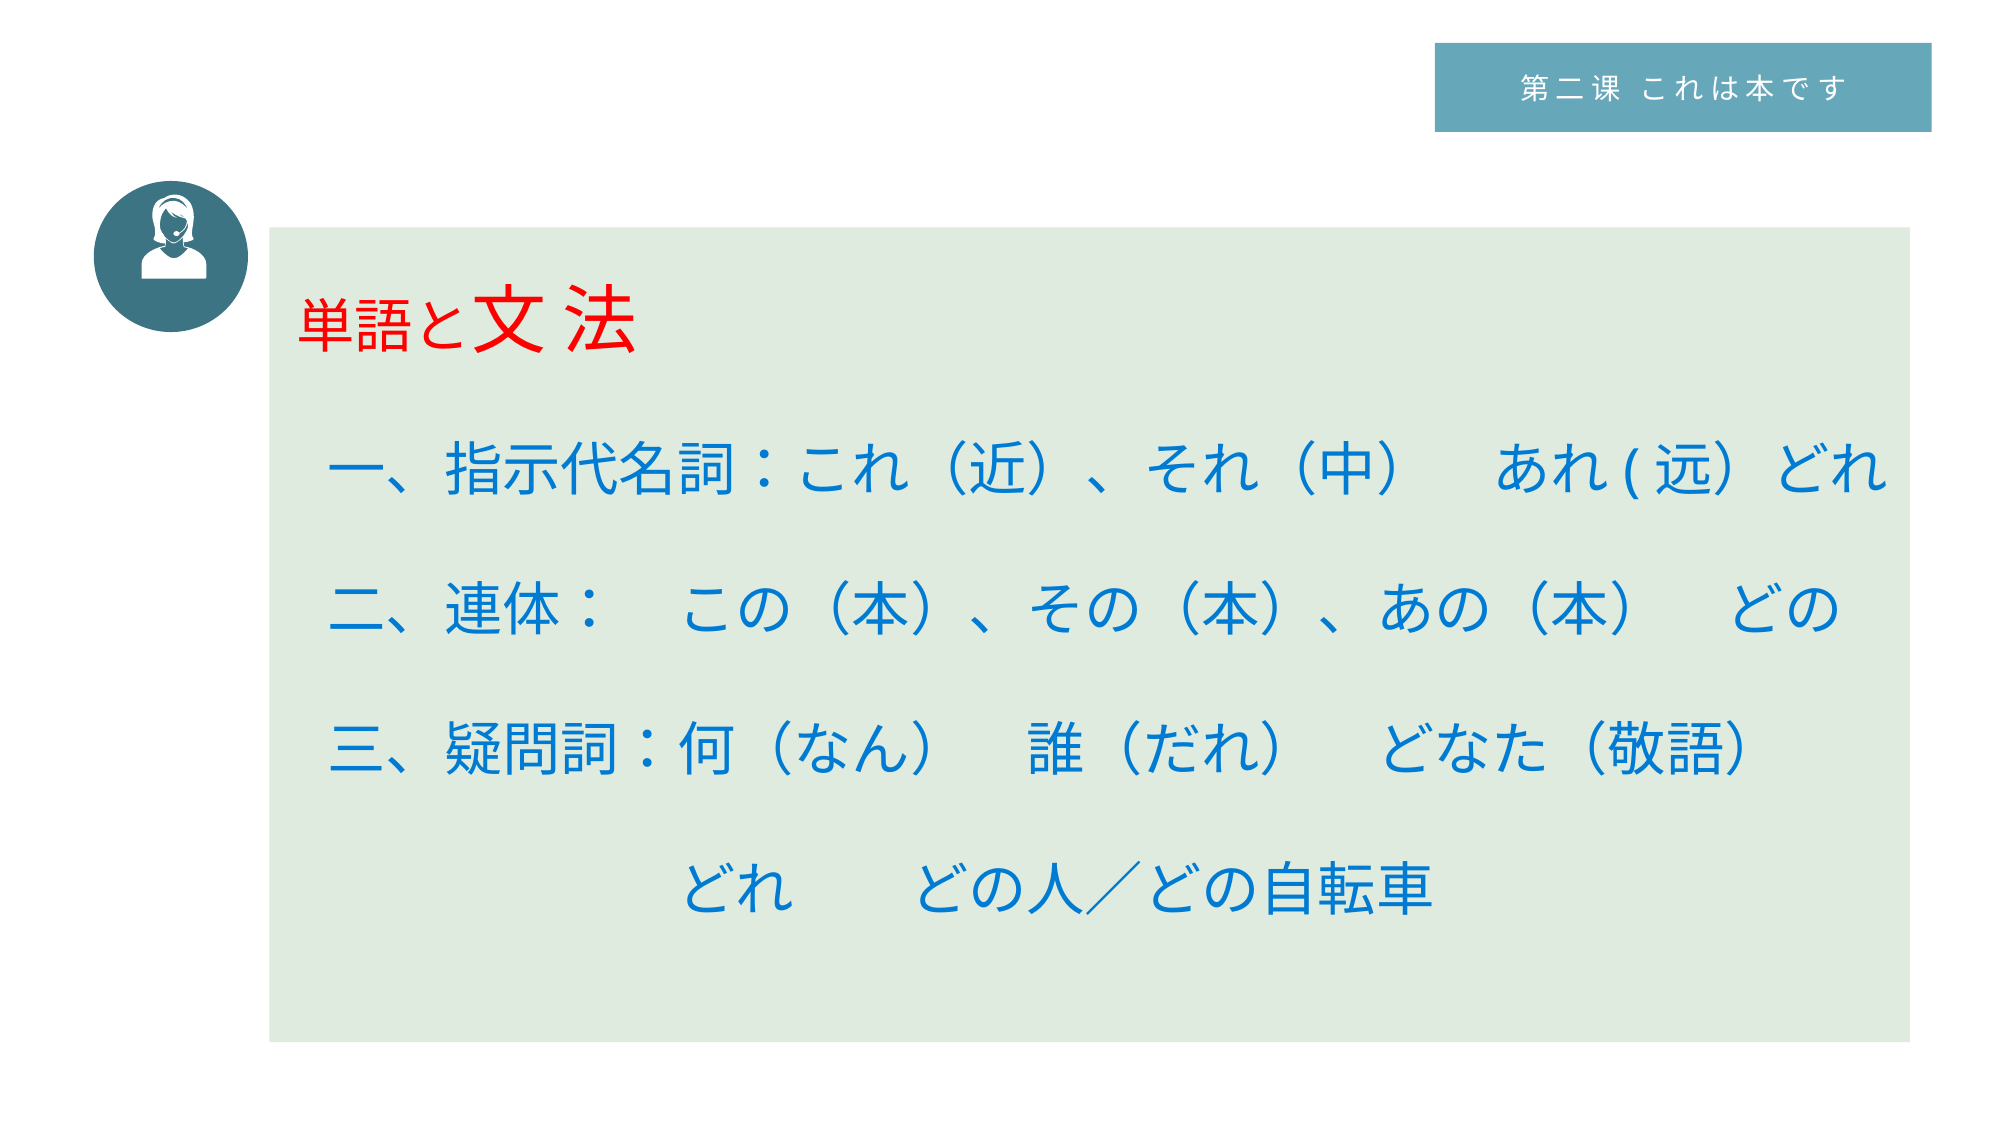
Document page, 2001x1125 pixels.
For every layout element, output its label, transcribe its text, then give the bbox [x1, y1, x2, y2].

text_box [92, 179, 250, 334]
text_box 単語と文 法 一、指示代名詞：これ（近）、それ（中） あれ(远）どれ 二、連体： この（本）、その（本）、あの（本） どの 三、疑問詞：何（なん） 誰（だれ） どなた（敬語） どれ どの人／どの自転車 [269, 227, 1910, 1043]
text_box [141, 194, 207, 279]
text_box 第二课 これは本です [1434, 42, 1933, 133]
